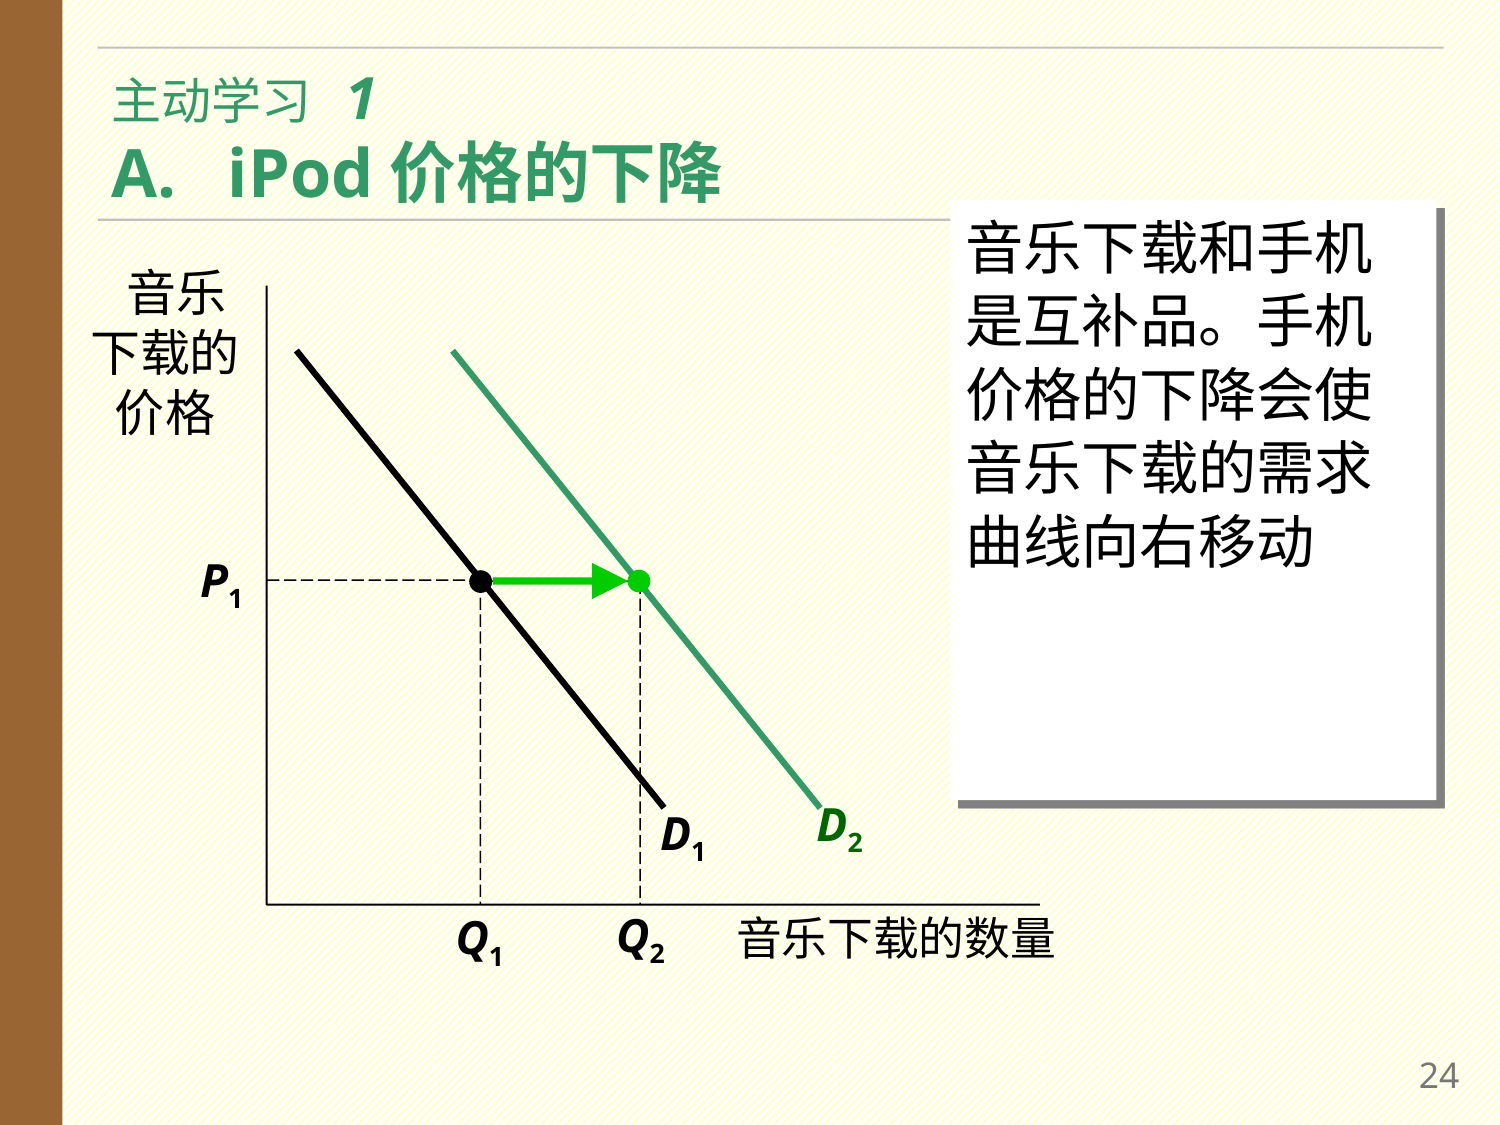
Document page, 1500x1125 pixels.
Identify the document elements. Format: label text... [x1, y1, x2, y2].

text_box [0, 0, 63, 1125]
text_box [535, 569, 651, 593]
text_box 音乐下载和手机是互补品。手机价格的下降会使音乐下载的需求曲线向右移动 [950, 227, 1437, 801]
text_box 23 [1361, 1045, 1475, 1107]
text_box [73, 253, 1072, 973]
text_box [296, 350, 451, 542]
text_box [452, 350, 901, 859]
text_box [97, 47, 1445, 221]
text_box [172, 543, 530, 973]
picture [63, 0, 1500, 1125]
